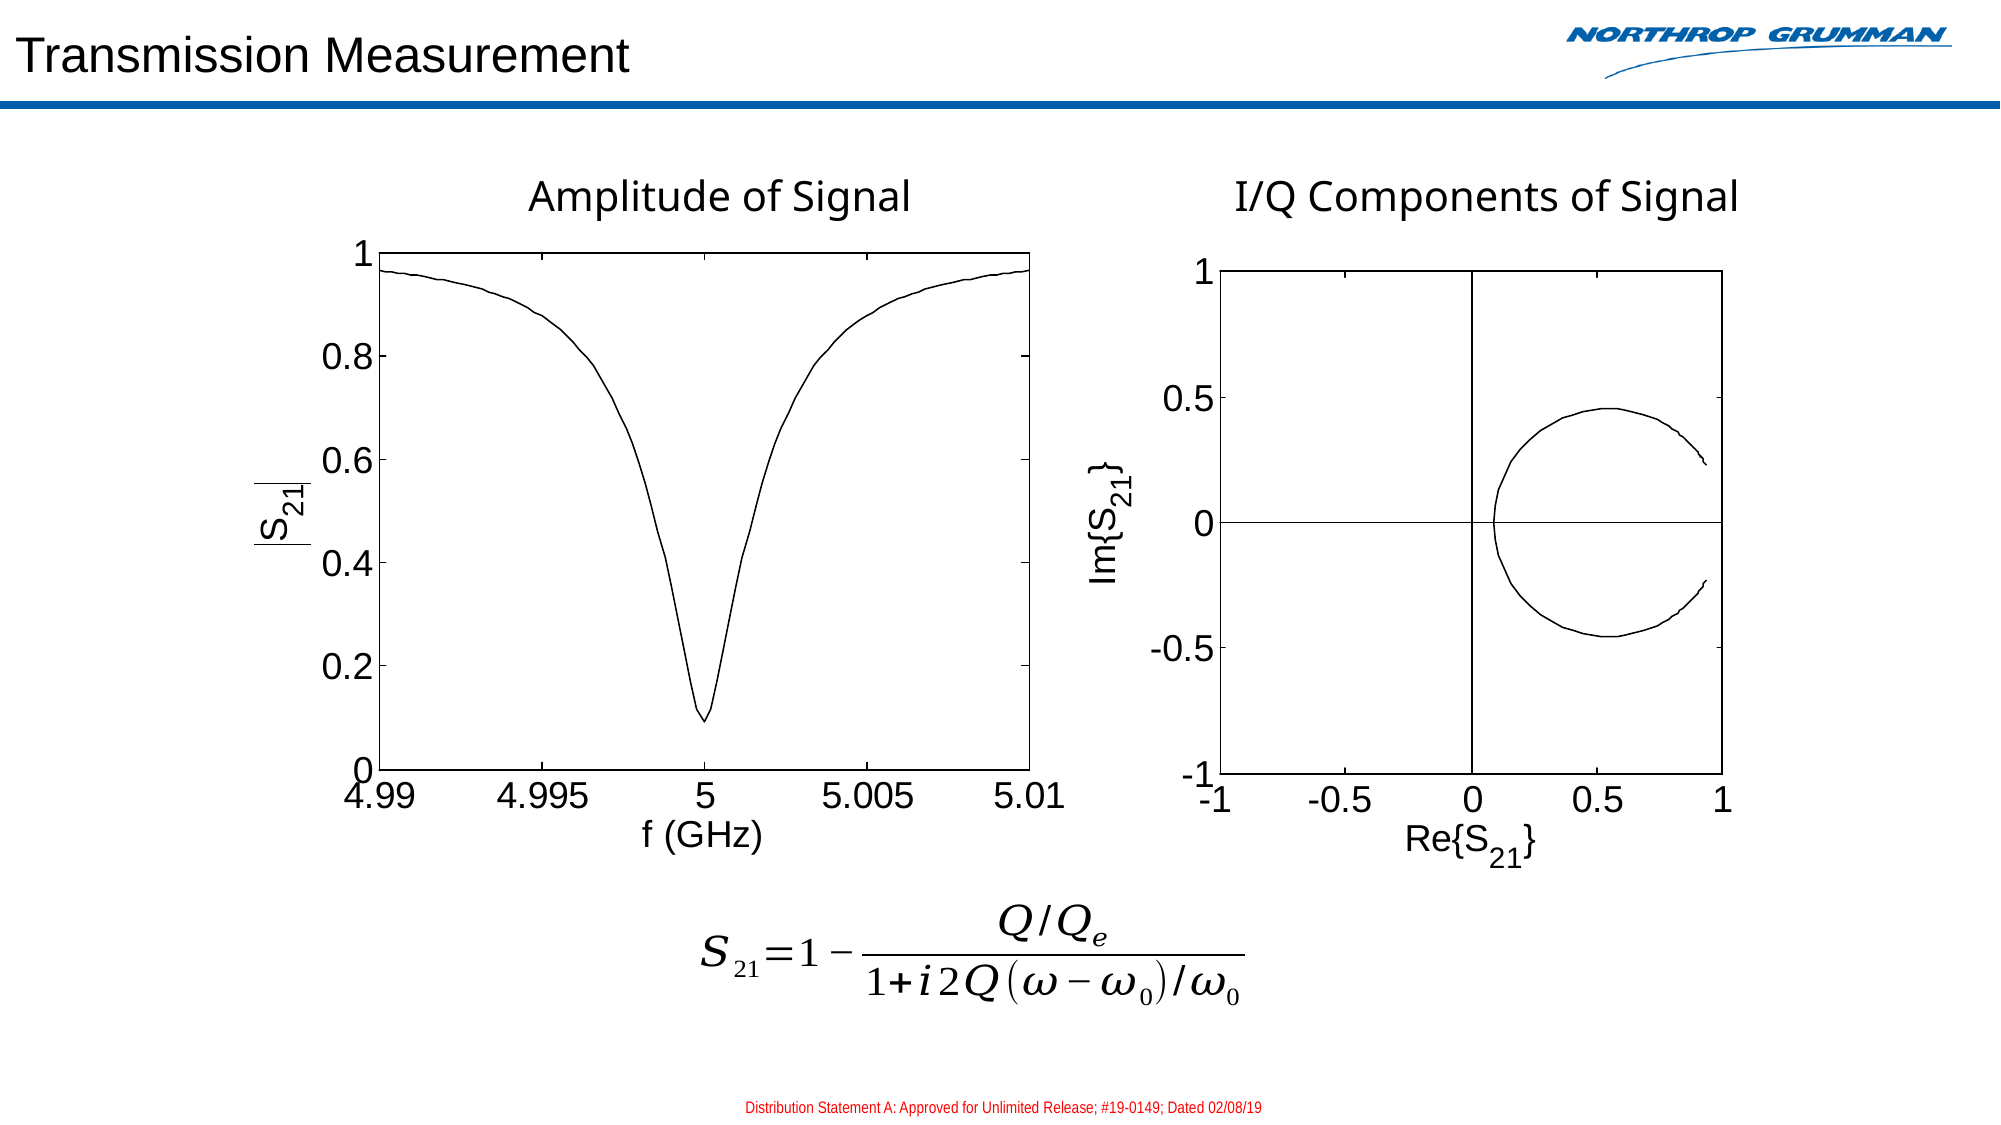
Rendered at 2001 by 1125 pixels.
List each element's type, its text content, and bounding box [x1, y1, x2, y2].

picture [1566, 27, 1952, 79]
text_box Amplitude of Signal [513, 162, 927, 203]
text_box Transmission Measurement [0, 0, 1496, 105]
picture [247, 204, 1888, 880]
text_box Distribution Statement A: Approved for Unlimited Release; #19-0149; Dated 02/08/19 [686, 1087, 1322, 1125]
text_box I/Q Components of Signal [1219, 162, 1755, 222]
